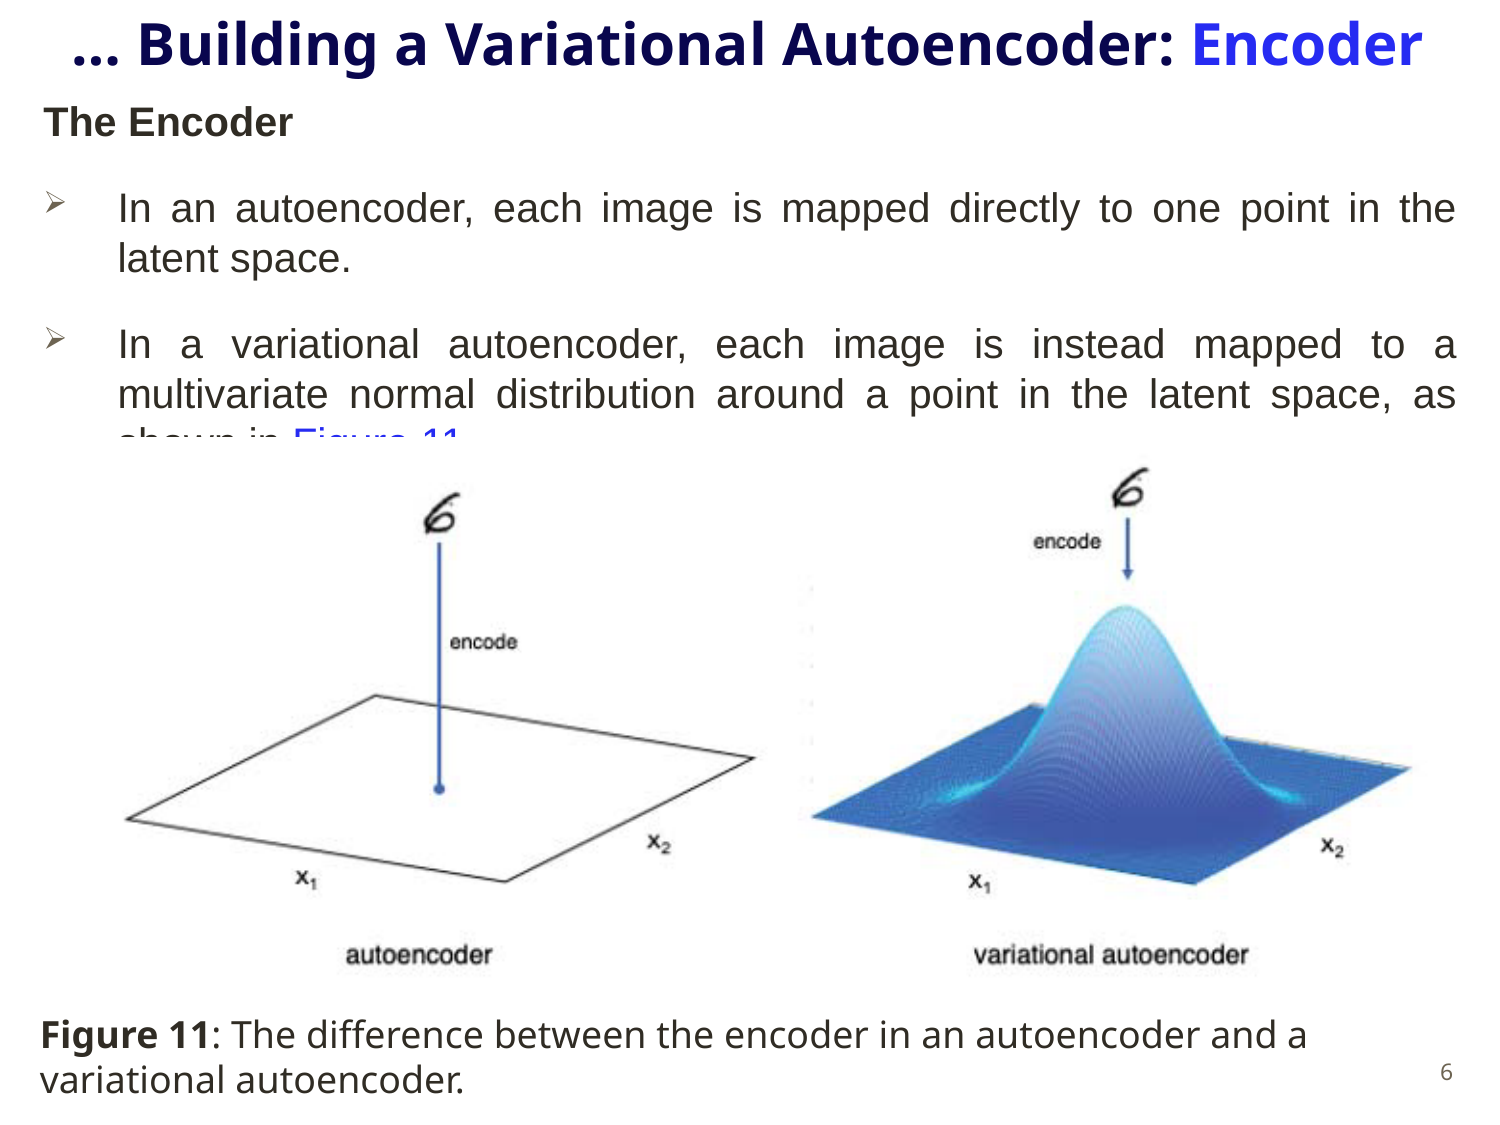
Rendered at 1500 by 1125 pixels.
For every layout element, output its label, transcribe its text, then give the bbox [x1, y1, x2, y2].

title … Building a Variational Autoencoder: Encoder [38, 1, 1458, 85]
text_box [23, 435, 1474, 1112]
list The Encoder In an autoencoder, each image is mapped directly to one point in the latent space. In a variational autoencoder, each image is instead mapped to a multivariate normal distribution around a point in the latent space, as shown in Figure 11. [28, 87, 1472, 435]
